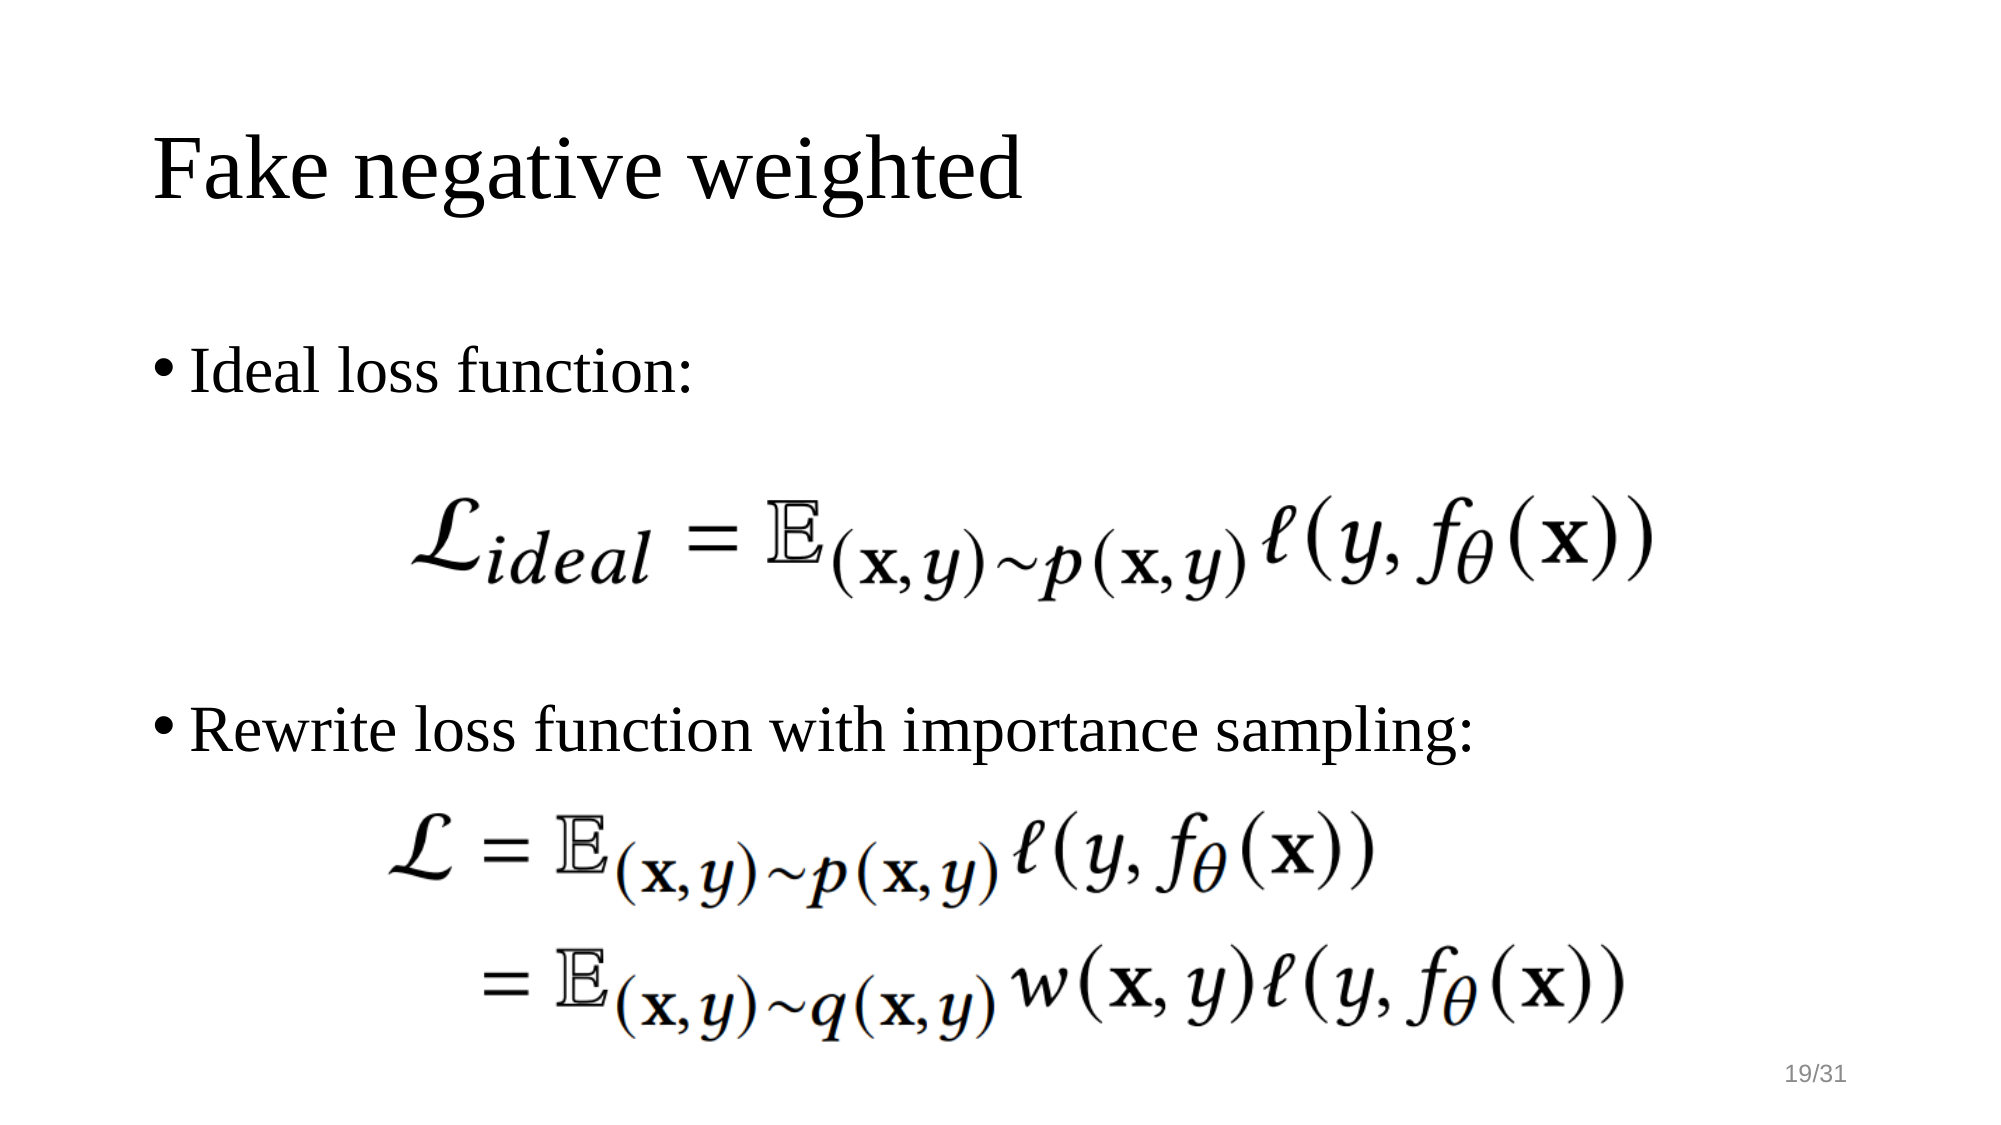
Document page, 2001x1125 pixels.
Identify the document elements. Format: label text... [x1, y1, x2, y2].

picture [368, 777, 1632, 1054]
list Ideal loss function: Rewrite loss function with importance sampling: [137, 299, 1863, 778]
picture [342, 381, 1658, 622]
title Fake negative weighted [137, 59, 1863, 278]
slide_number 19/31 [1412, 1042, 1863, 1103]
